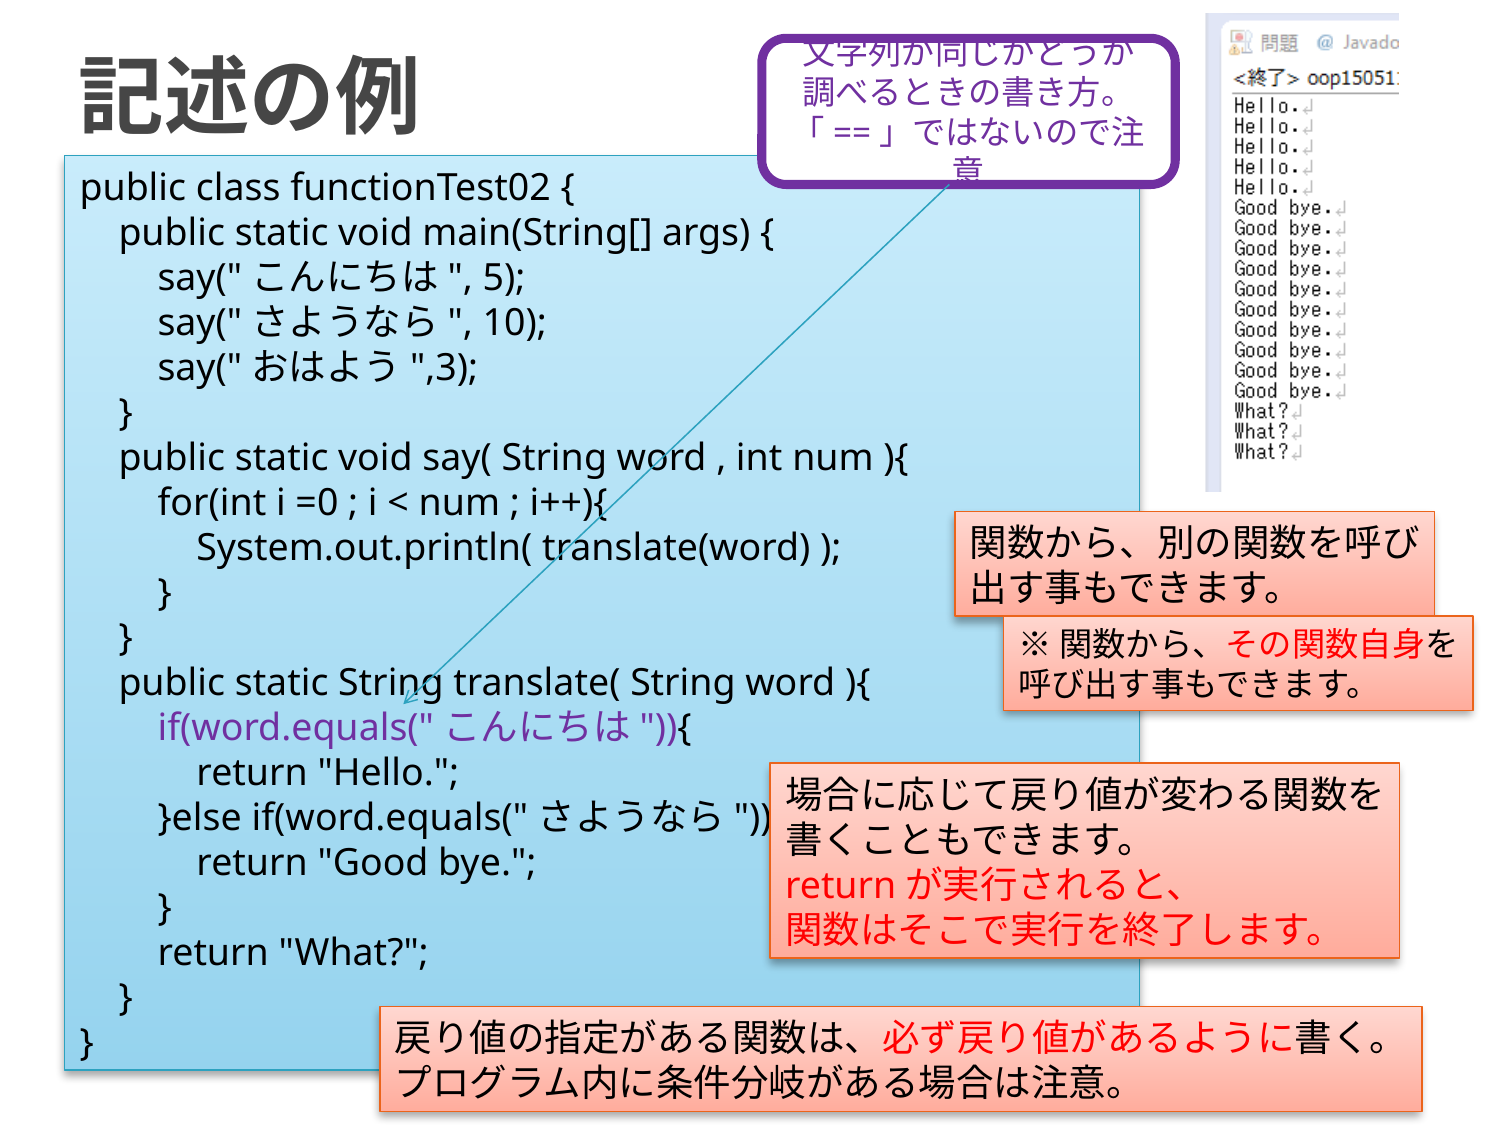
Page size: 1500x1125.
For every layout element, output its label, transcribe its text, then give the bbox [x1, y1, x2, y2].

text_box 場合に応じて戻り値が変わる関数を 書くこともできます。 returnが実行されると、 関数はそこで実行を終了します。 [769, 762, 1400, 959]
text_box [403, 184, 950, 705]
text_box 文字列が同じかどうか 調べるときの書き方。 「==」ではないので注意 [757, 33, 1180, 190]
text_box ※関数から、その関数自身を 呼び出す事もできます。 [1003, 615, 1474, 711]
title 記述の例 [64, 0, 1415, 188]
text_box 関数から、別の関数を呼び 出す事もできます。 [955, 511, 1435, 617]
text_box 戻り値の指定がある関数は、必ず戻り値があるように書く。 プログラム内に条件分岐がある場合は注意。 [379, 1006, 1423, 1112]
picture [1190, 13, 1399, 492]
text_box public class functionTest02 { public static void main(String[] args) { say("こんにちは", 5); say("さようなら", 10); say("おはよう",3); } public static void say( String word , int num ){ for(int i =0 ; i < num ; i++){ System.out.println( translate(word) ); } } public static String translate( String word ){ if(word.equals("こんにちは")){ return "Hello."; }else if(word.equals("さようなら")){ return "Good bye."; } return "What?"; } } [64, 155, 1140, 1071]
